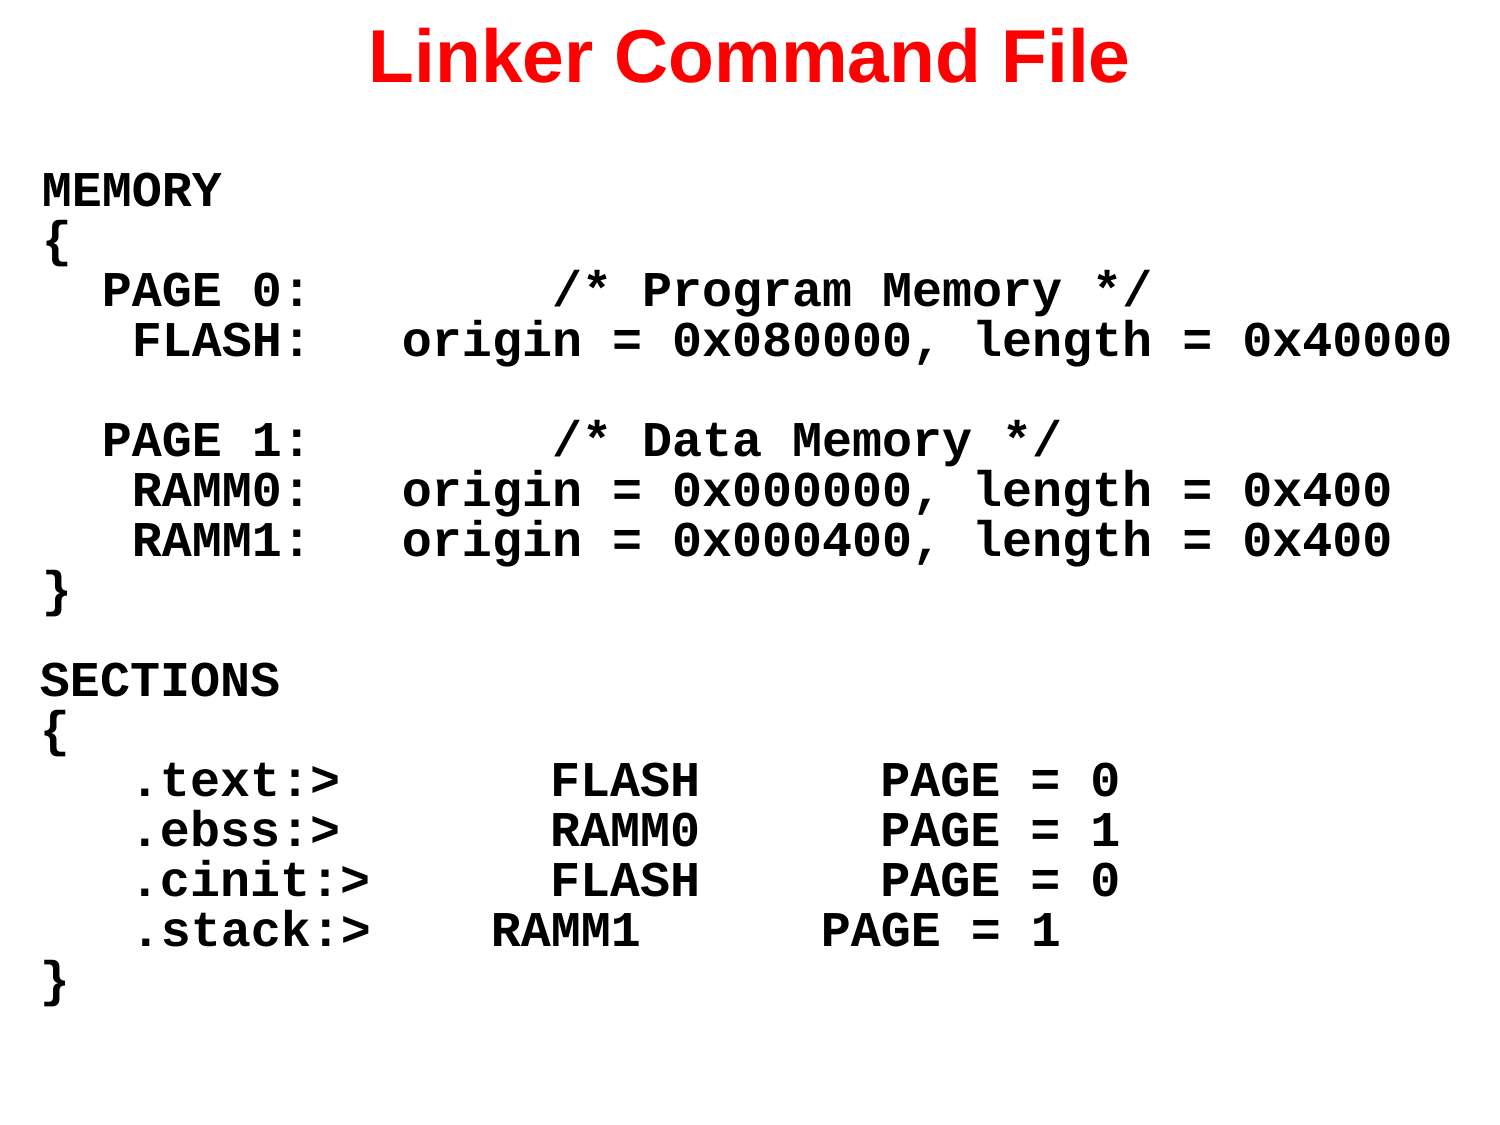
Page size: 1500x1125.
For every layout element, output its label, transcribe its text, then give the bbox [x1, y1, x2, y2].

text_box SECTIONS { .text:> FLASH PAGE = 0 .ebss:> RAMM0 PAGE = 1 .cinit:> FLASH PAGE = 0 .stack:> RAMM1 PAGE = 1 } [24, 665, 1149, 1011]
title Linker Command File [0, 0, 1500, 122]
text_box MEMORY { PAGE 0: /* Program Memory */ FLASH: origin = 0x080000, length = 0x40000 PAGE 1: /* Data Memory */ RAMM0: origin = 0x000000, length = 0x400 RAMM1: origin = 0x000400, length = 0x400 } [26, 174, 1477, 621]
